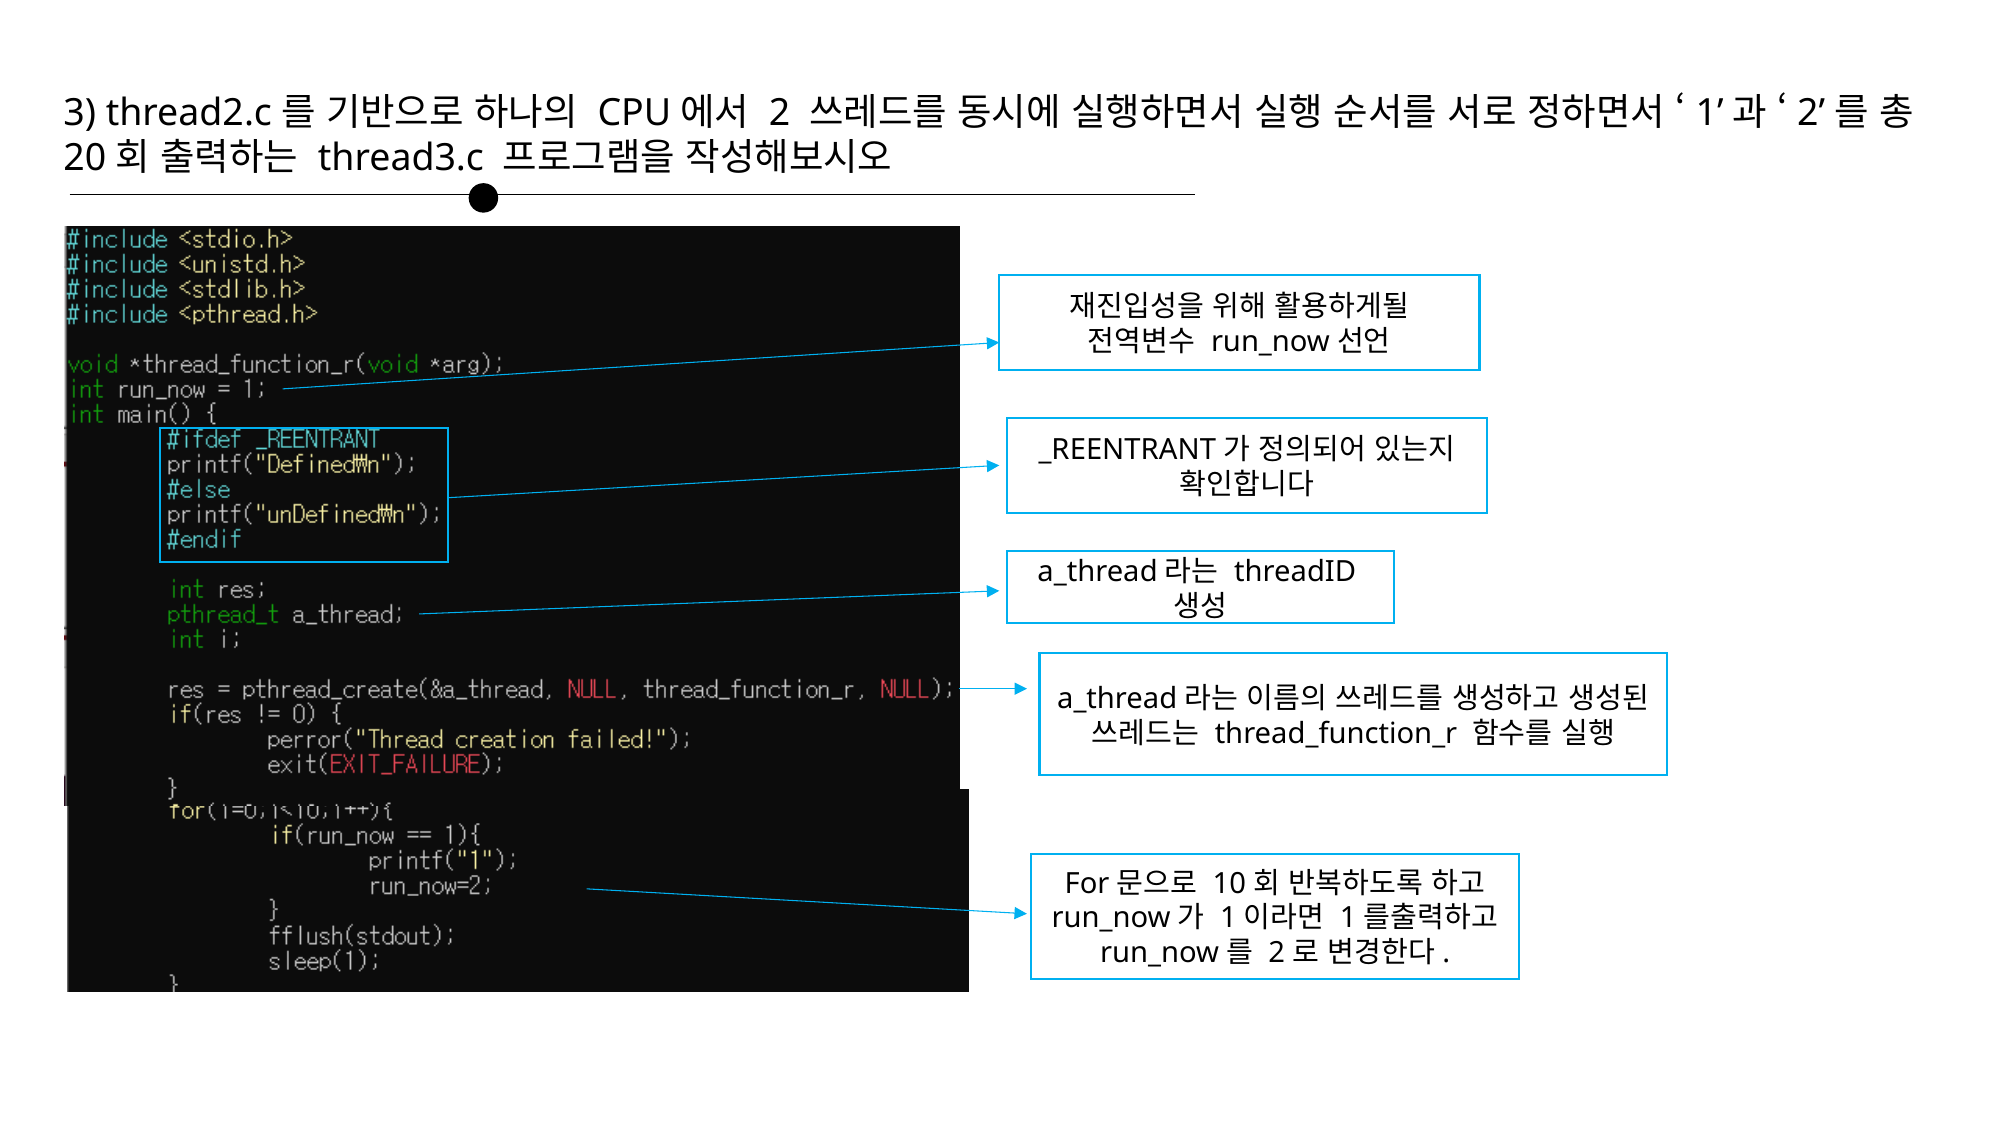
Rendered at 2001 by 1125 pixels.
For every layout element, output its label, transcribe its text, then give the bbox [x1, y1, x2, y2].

picture [162, 430, 446, 560]
text_box a_thread라는 이름의 쓰레드를 생성하고 생성된 쓰레드는 thread_function_r 함수를 실행 [1038, 652, 1668, 776]
text_box a_thread라는 threadID생성 [1006, 550, 1395, 624]
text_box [282, 342, 1000, 389]
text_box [419, 590, 1000, 614]
picture [64, 225, 969, 992]
text_box 3) thread2.c를 기반으로 하나의 CPU에서 2 쓰레드를 동시에 실행하면서 실행 순서를 서로 정하면서 ‘1’과 ‘2’를 총 20회 출력하는 thread3.c 프로그램을 작성해보시오 [48, 80, 1950, 186]
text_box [69, 183, 1195, 213]
text_box 재진입성을 위해 활용하게될 전역변수 run_now선언 [998, 274, 1481, 371]
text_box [447, 465, 1000, 498]
text_box _REENTRANT가 정의되어 있는지 확인합니다 [1006, 417, 1488, 514]
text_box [586, 888, 1027, 914]
text_box For문으로 10회 반복하도록 하고 run_now가 1이라면 1를출력하고 run_now를 2로 변경한다. [1030, 853, 1520, 980]
